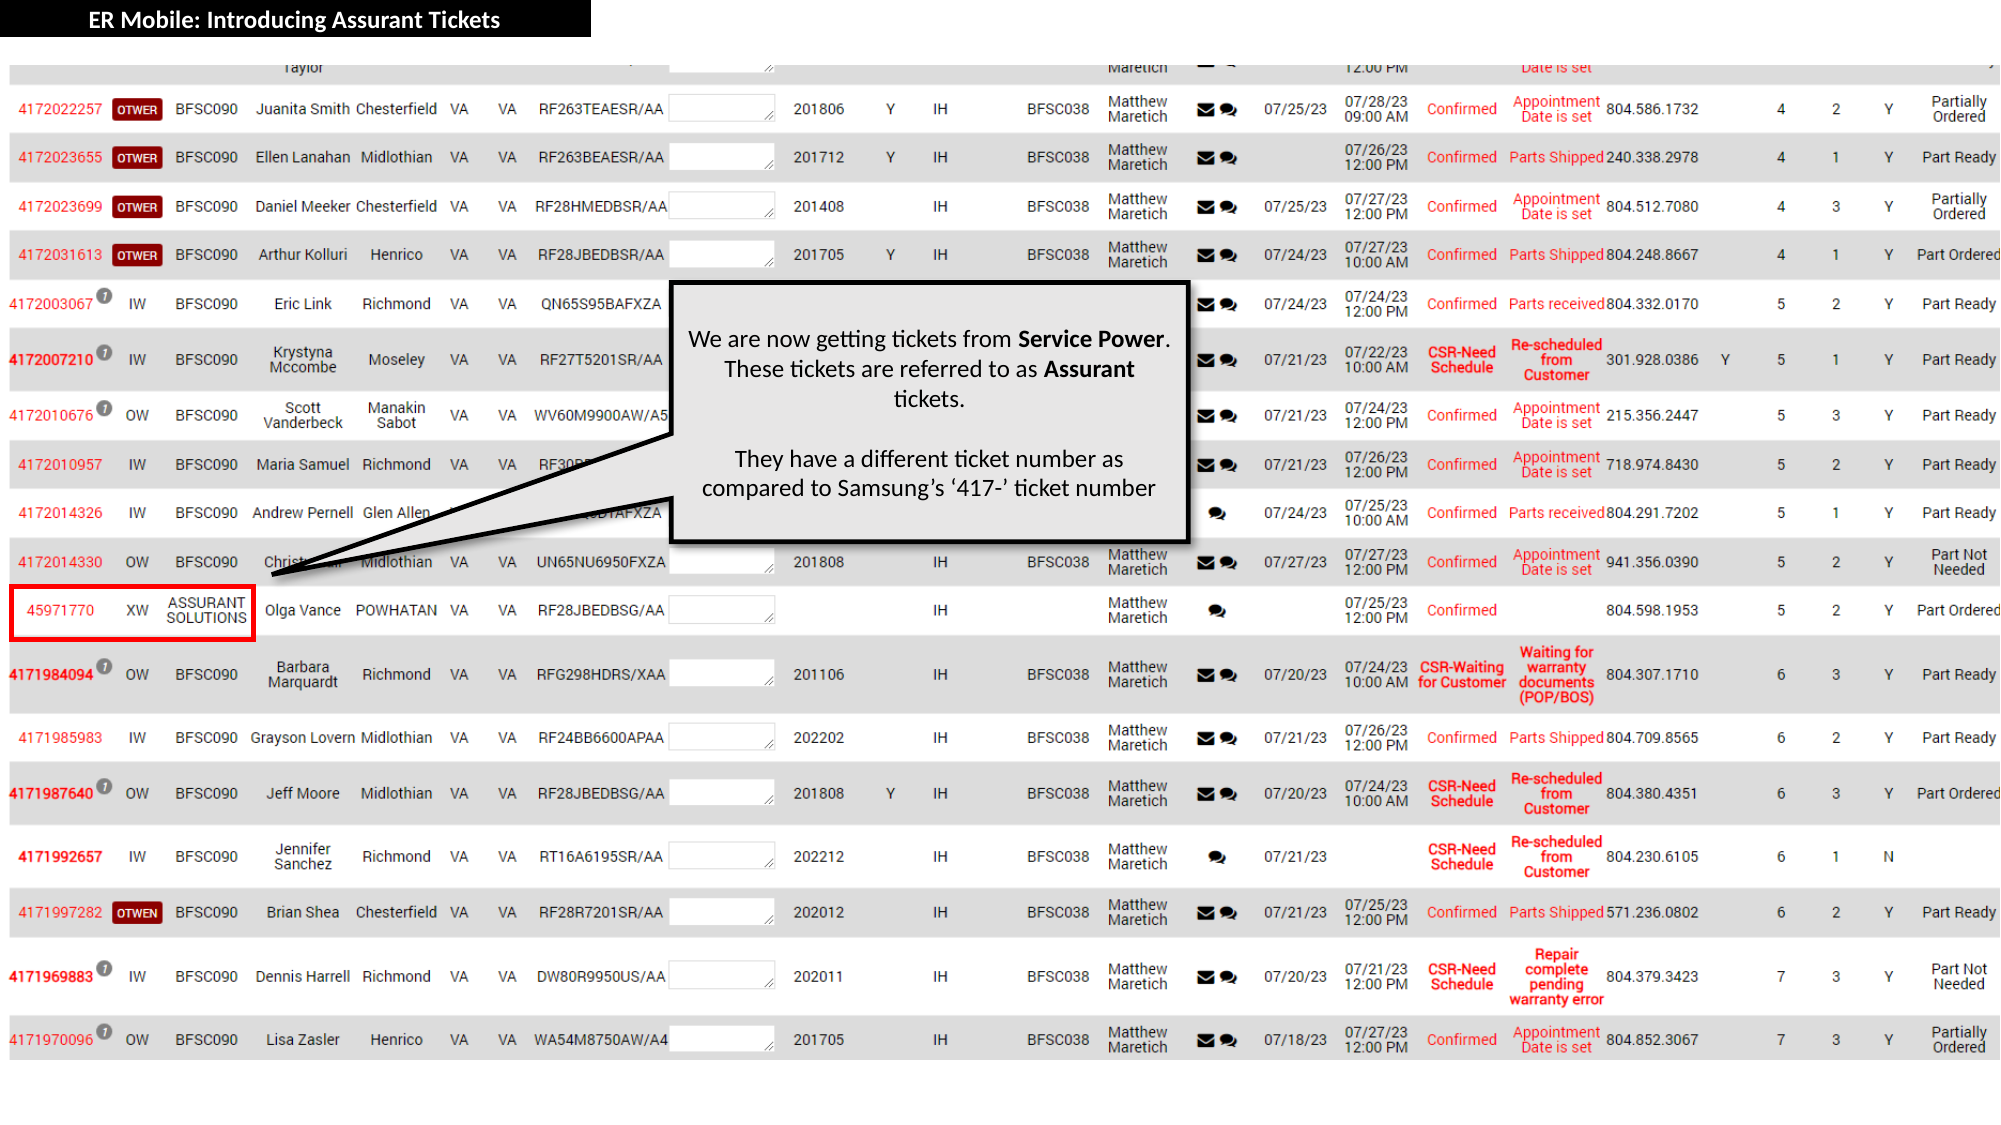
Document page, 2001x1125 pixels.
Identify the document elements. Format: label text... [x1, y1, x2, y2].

text_box ER Mobile: Introducing Assurant Tickets [0, 0, 591, 37]
picture [0, 65, 2000, 1060]
